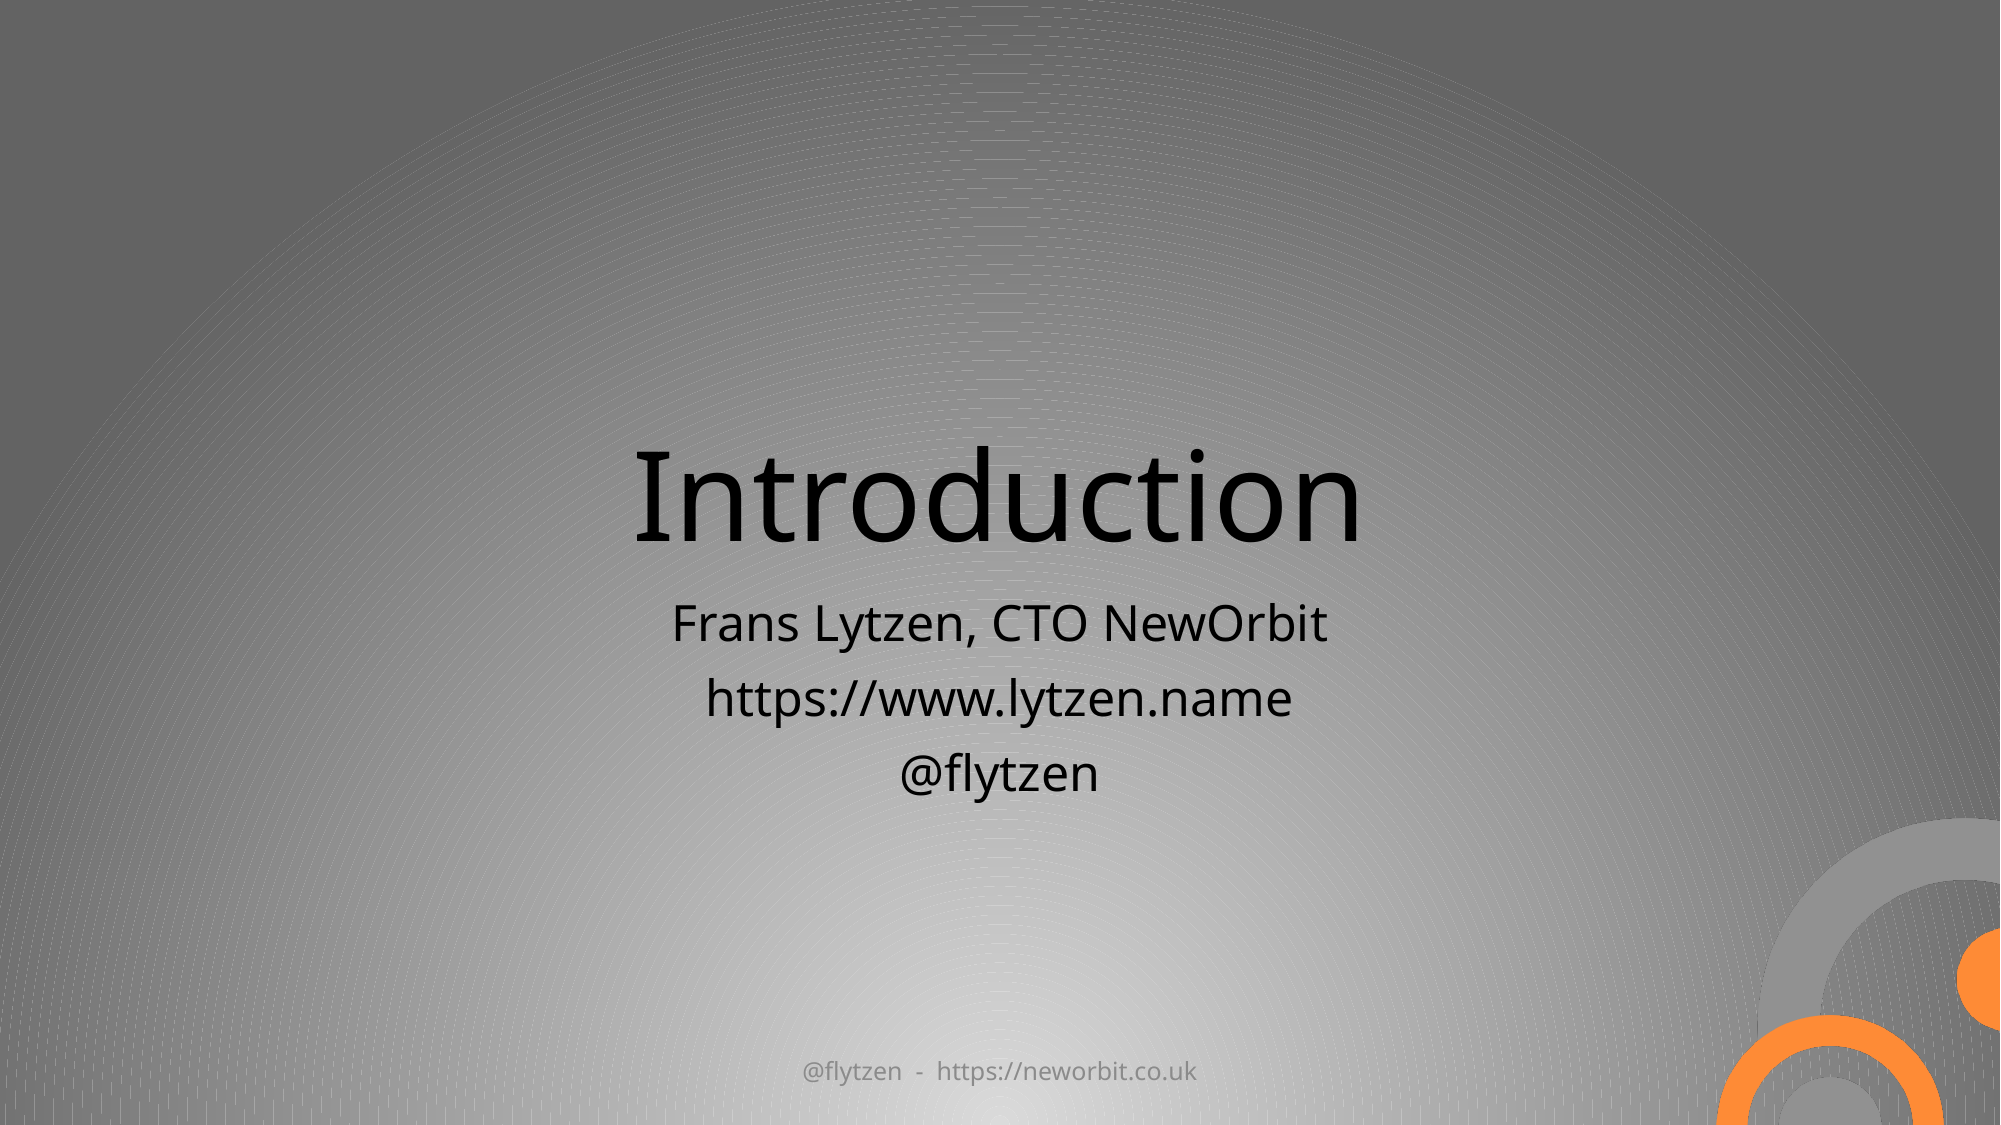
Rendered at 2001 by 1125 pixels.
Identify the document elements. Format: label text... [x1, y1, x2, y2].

title Introduction [249, 184, 1750, 576]
subtitle Frans Lytzen, CTO NewOrbit https://www.lytzen.name @flytzen [249, 590, 1750, 863]
footer @flytzen - https://neworbit.co.uk [662, 1042, 1338, 1103]
picture [1716, 801, 2000, 1125]
